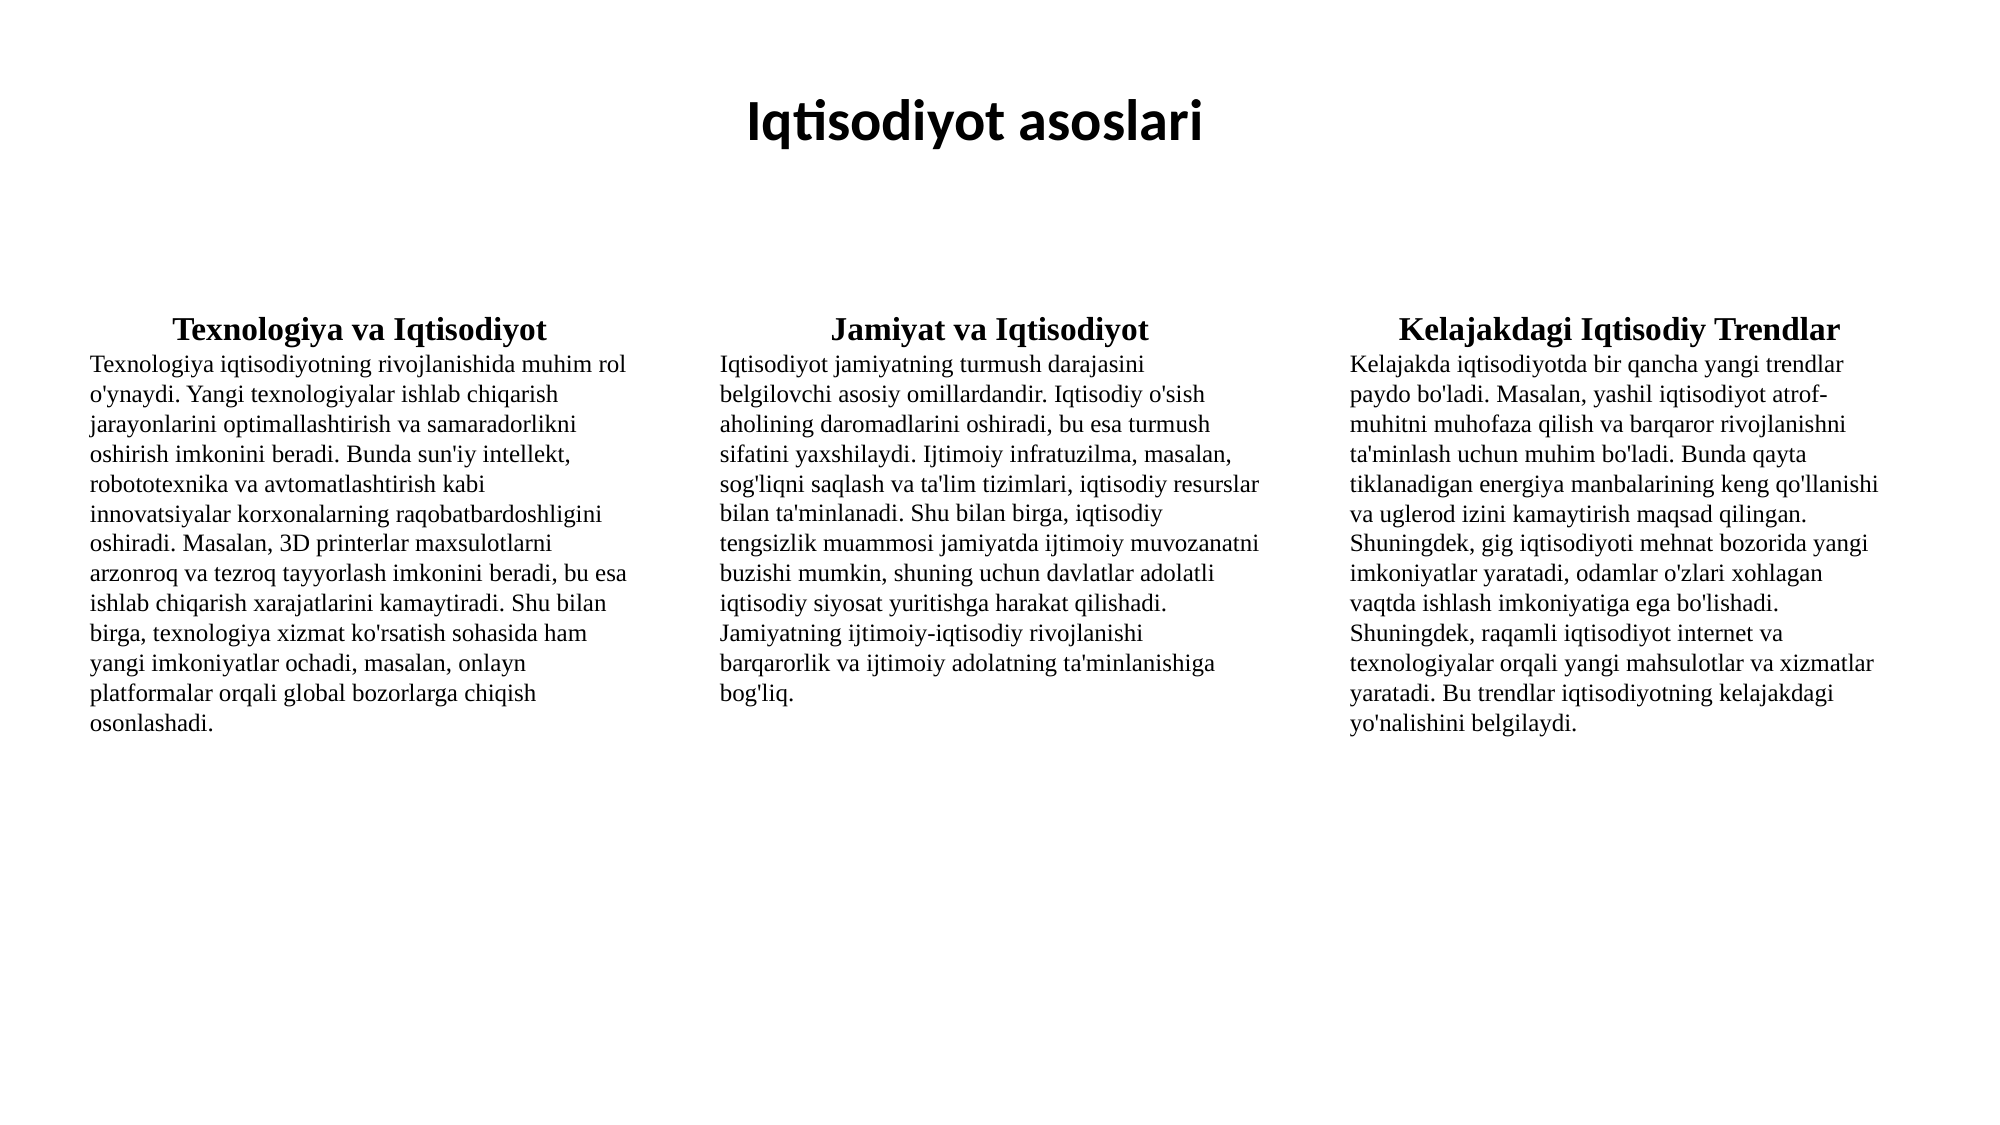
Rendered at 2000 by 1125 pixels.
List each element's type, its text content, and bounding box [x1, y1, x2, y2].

text_box Texnologiya va Iqtisodiyot Texnologiya iqtisodiyotning rivojlanishida muhim rol o'ynaydi. Yangi texnologiyalar ishlab chiqarish jarayonlarini optimallashtirish va samaradorlikni oshirish imkonini beradi. Bunda sun'iy intellekt, robototexnika va avtomatlashtirish kabi innovatsiyalar korxonalarning raqobatbardoshligini oshiradi. Masalan, 3D printerlar maxsulotlarni arzonroq va tezroq tayyorlash imkonini beradi, bu esa ishlab chiqarish xarajatlarini kamaytiradi. Shu bilan birga, texnologiya xizmat ko'rsatish sohasida ham yangi imkoniyatlar ochadi, masalan, onlayn platformalar orqali global bozorlarga chiqish osonlashadi. [74, 299, 645, 744]
text_box Kelajakdagi Iqtisodiy Trendlar Kelajakda iqtisodiyotda bir qancha yangi trendlar paydo bo'ladi. Masalan, yashil iqtisodiyot atrof-muhitni muhofaza qilish va barqaror rivojlanishni ta'minlash uchun muhim bo'ladi. Bunda qayta tiklanadigan energiya manbalarining keng qo'llanishi va uglerod izini kamaytirish maqsad qilingan. Shuningdek, gig iqtisodiyoti mehnat bozorida yangi imkoniyatlar yaratadi, odamlar o'zlari xohlagan vaqtda ishlash imkoniyatiga ega bo'lishadi. Shuningdek, raqamli iqtisodiyot internet va texnologiyalar orqali yangi mahsulotlar va xizmatlar yaratadi. Bu trendlar iqtisodiyotning kelajakdagi yo'nalishini belgilaydi. [1334, 299, 1905, 744]
text_box Iqtisodiyot asoslari [731, 75, 1219, 160]
text_box Jamiyat va Iqtisodiyot Iqtisodiyot jamiyatning turmush darajasini belgilovchi asosiy omillardandir. Iqtisodiy o'sish aholining daromadlarini oshiradi, bu esa turmush sifatini yaxshilaydi. Ijtimoiy infratuzilma, masalan, sog'liqni saqlash va ta'lim tizimlari, iqtisodiy resurslar bilan ta'minlanadi. Shu bilan birga, iqtisodiy tengsizlik muammosi jamiyatda ijtimoiy muvozanatni buzishi mumkin, shuning uchun davlatlar adolatli iqtisodiy siyosat yuritishga harakat qilishadi. Jamiyatning ijtimoiy-iqtisodiy rivojlanishi barqarorlik va ijtimoiy adolatning ta'minlanishiga bog'liq. [704, 299, 1275, 714]
